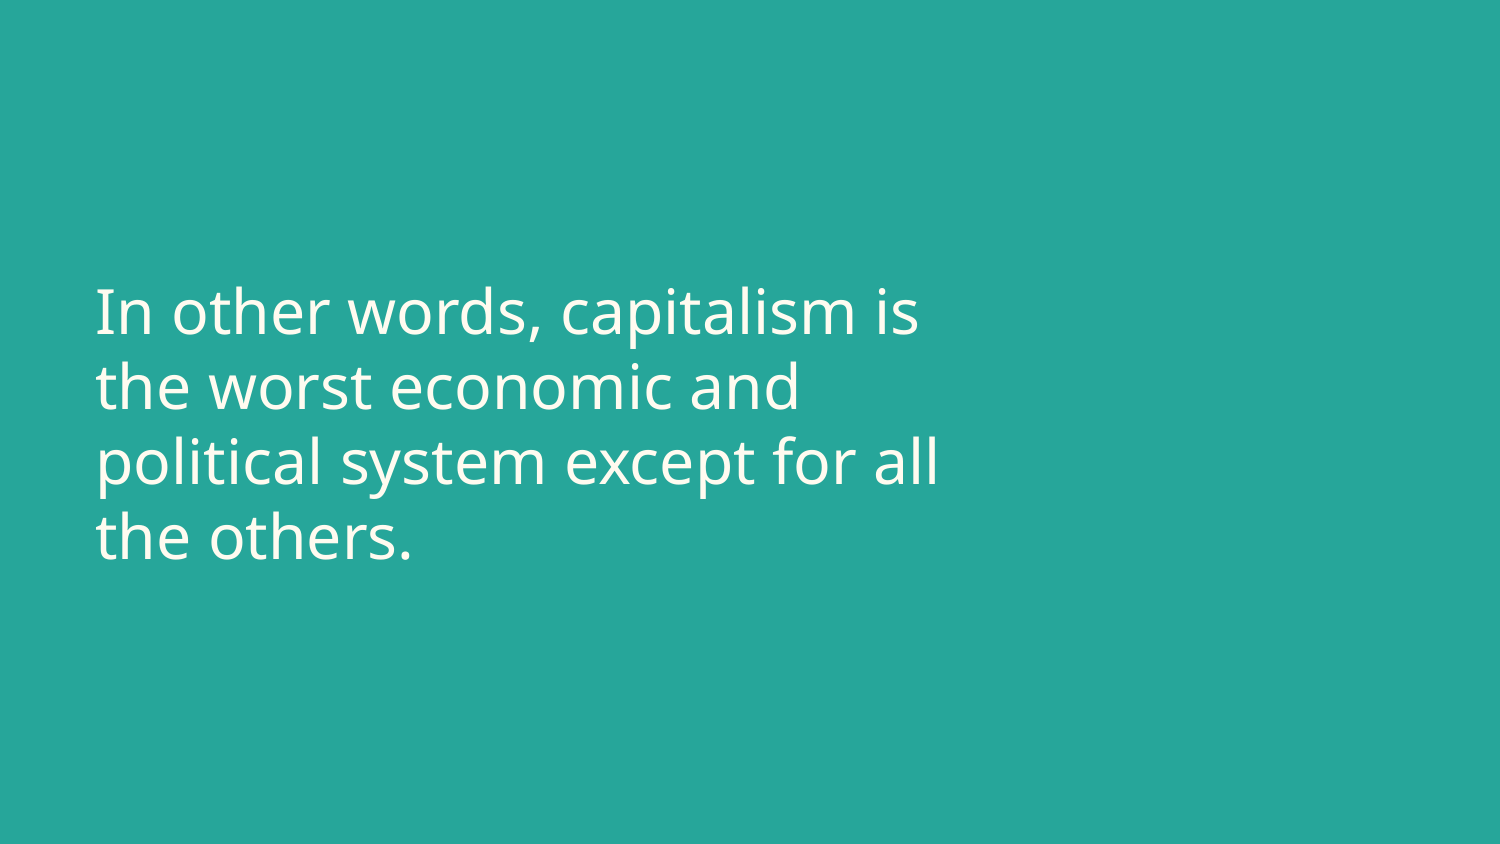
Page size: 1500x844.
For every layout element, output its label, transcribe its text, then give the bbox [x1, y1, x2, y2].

title In other words, capitalism is the worst economic and political system except for all the others. [80, 86, 1000, 758]
